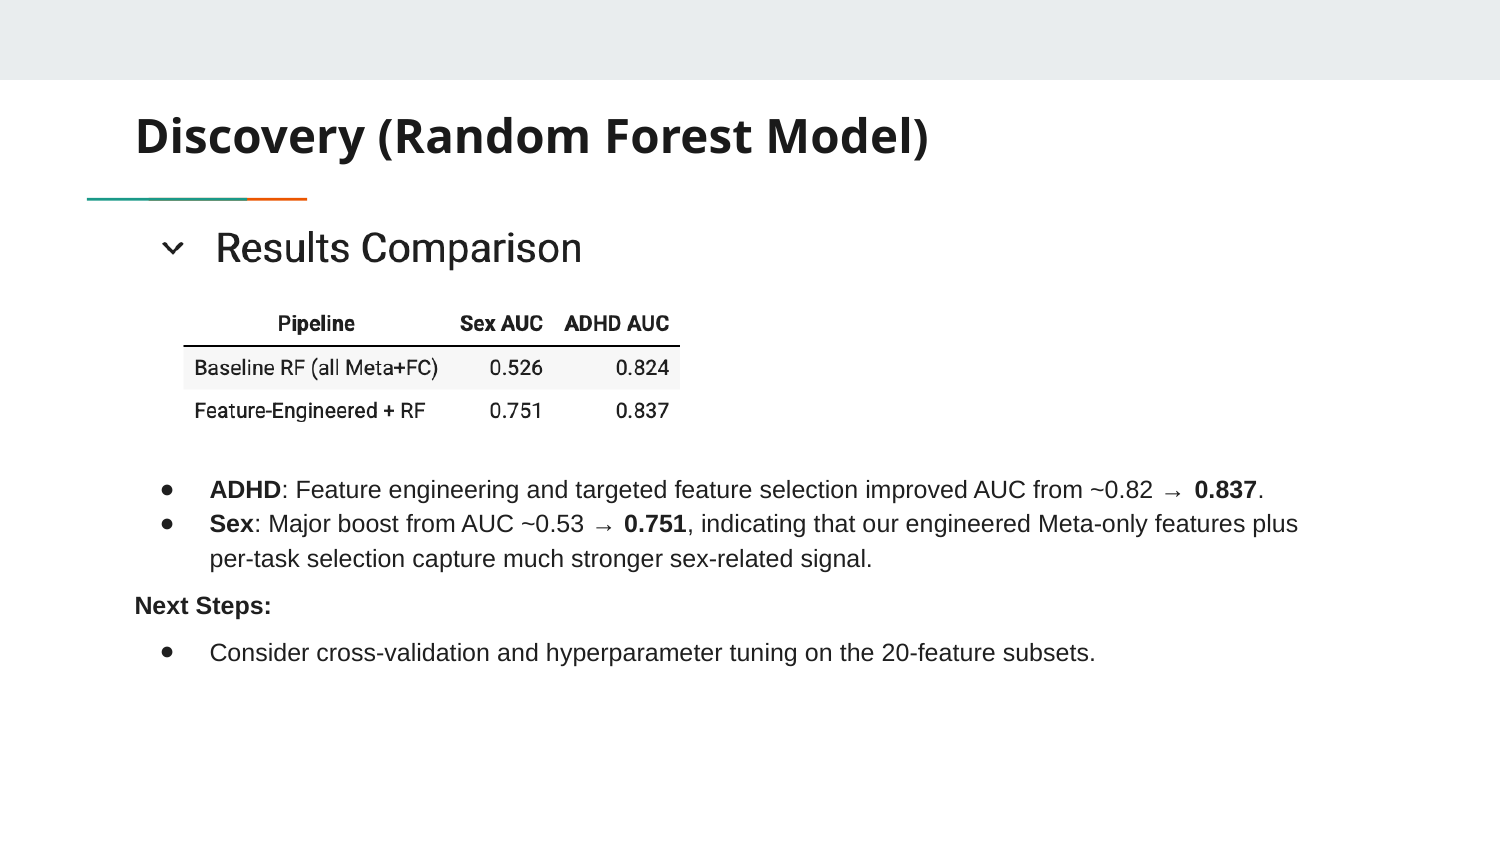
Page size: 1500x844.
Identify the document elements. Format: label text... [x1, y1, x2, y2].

title Discovery (Random Forest Model) [119, 90, 1381, 179]
list ADHD: Feature engineering and targeted feature selection improved AUC from ~0.82 → 0.837. Sex: Major boost from AUC ~0.53 → 0.751, indicating that our engineered Meta‑only features plus per‑task selection capture much stronger sex‑related signal. Next Steps: Consider cross‑validation and hyperparameter tuning on the 20‑feature subsets. [119, 454, 1381, 757]
picture [135, 210, 734, 455]
